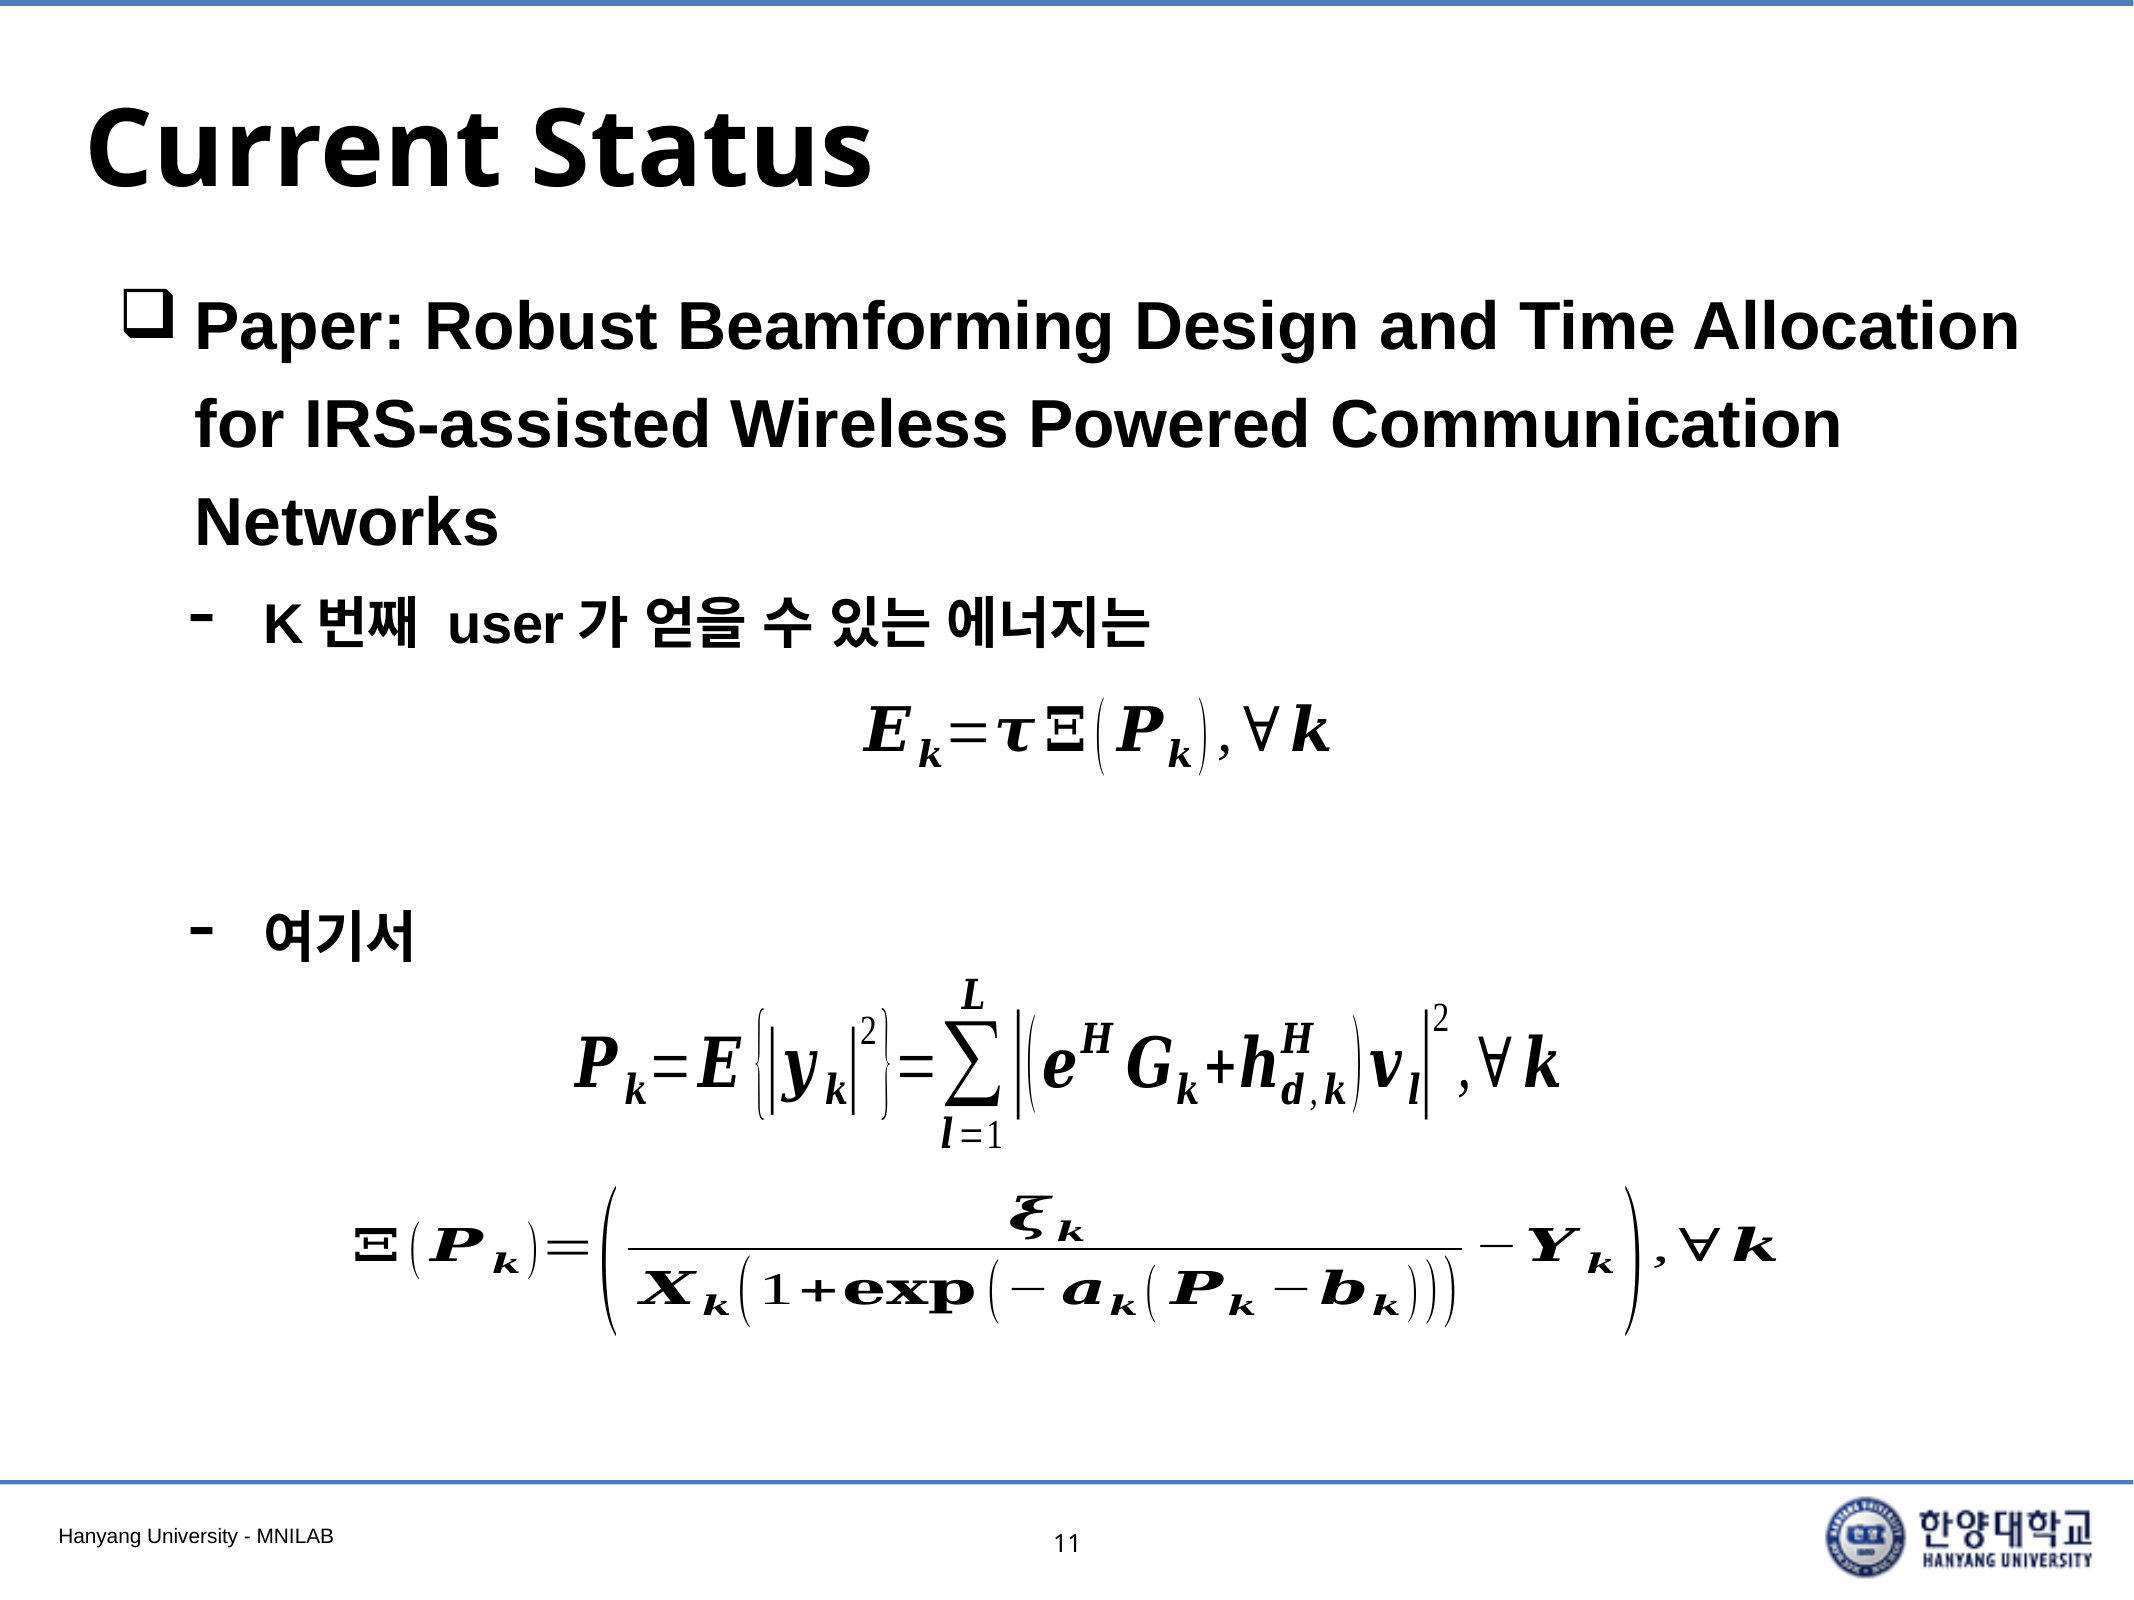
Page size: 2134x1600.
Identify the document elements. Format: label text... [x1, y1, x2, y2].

picture [1797, 1495, 2128, 1581]
slide_number 11 [1037, 1518, 1098, 1567]
title Current Status [75, 41, 2058, 245]
list Paper: Robust Beamforming Design and Time Allocation for IRS-assisted Wireless Powered Communication Networks K번째 user가 얻을 수 있는 에너지는 여기서 [109, 256, 2113, 984]
